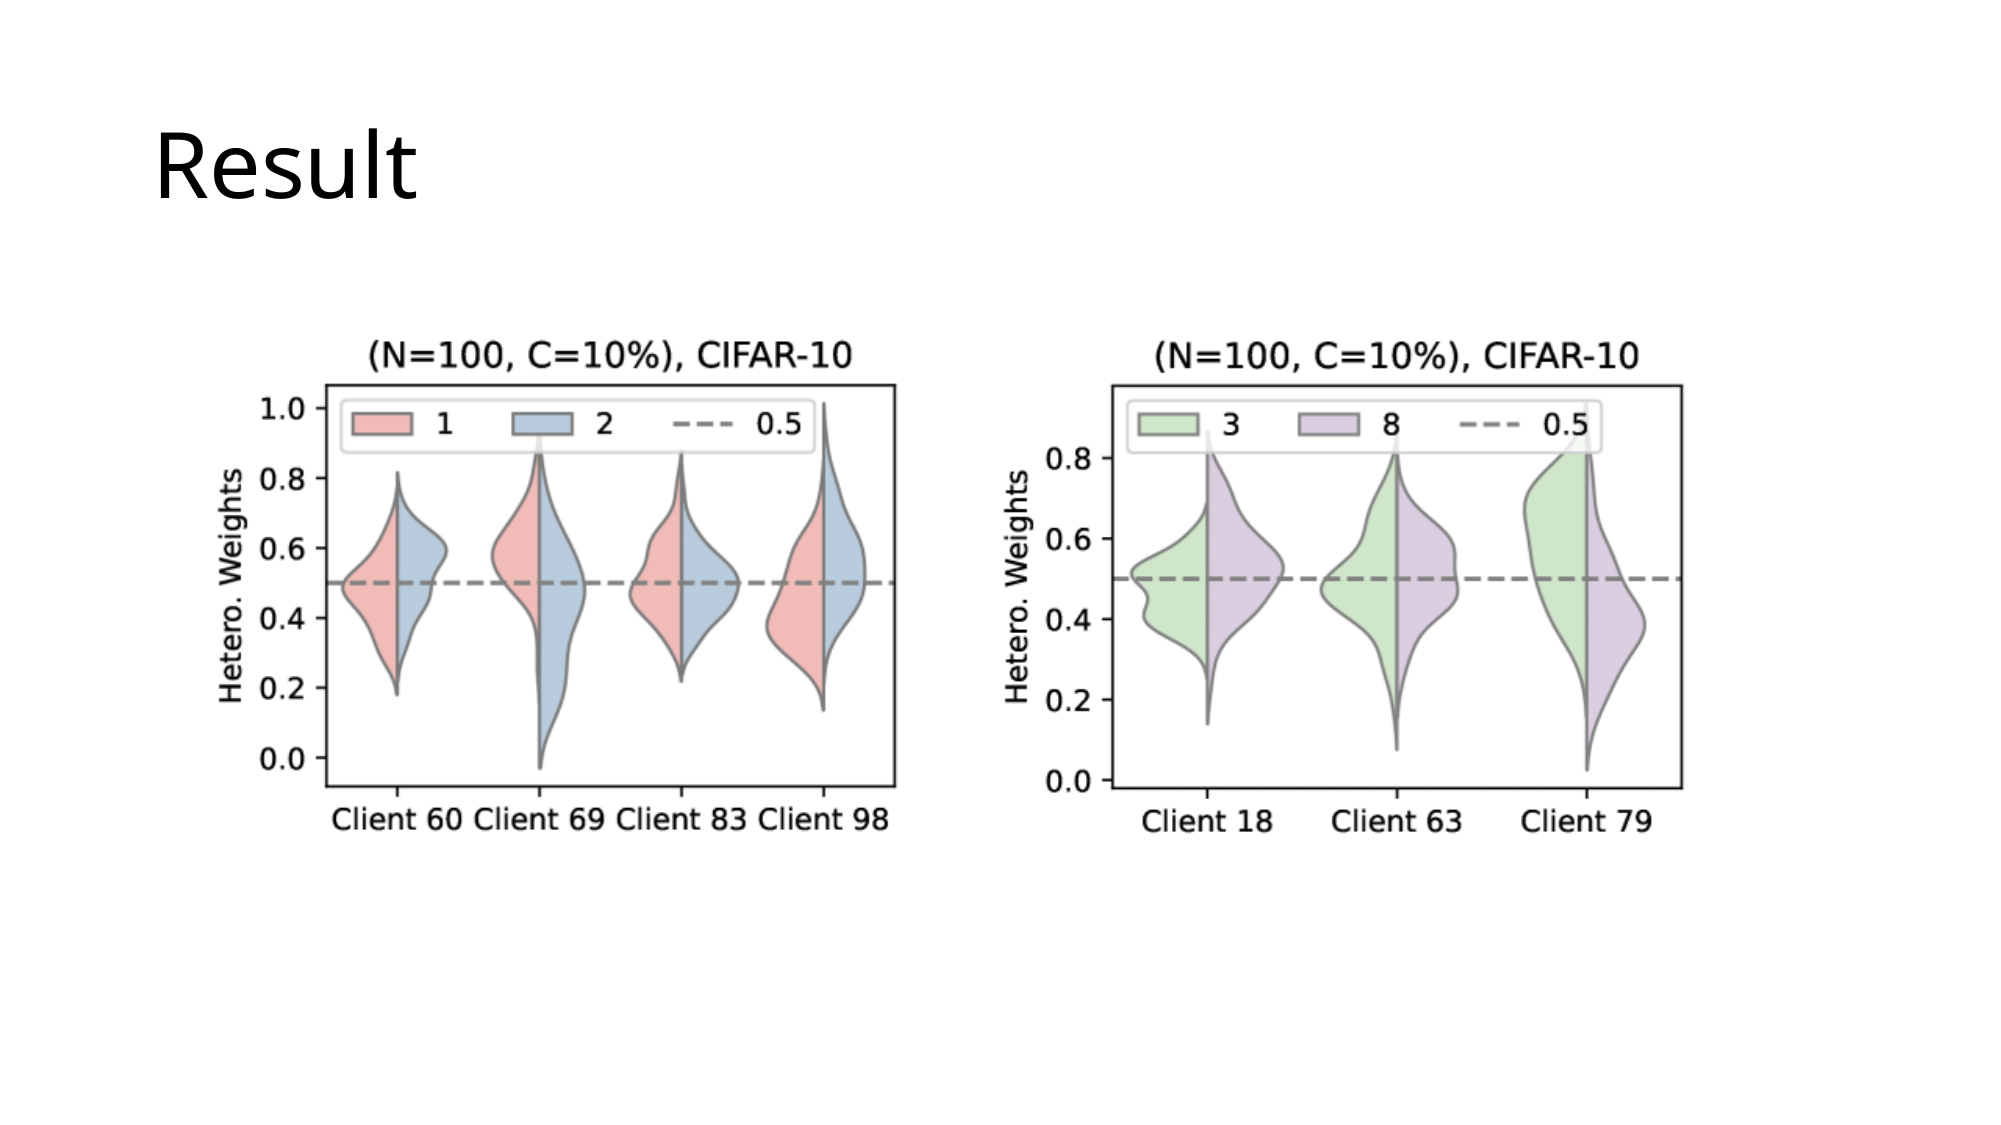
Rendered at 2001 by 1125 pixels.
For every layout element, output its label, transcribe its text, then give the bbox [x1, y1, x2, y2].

picture [999, 322, 1759, 846]
picture [212, 322, 972, 845]
title Result [137, 59, 1863, 278]
